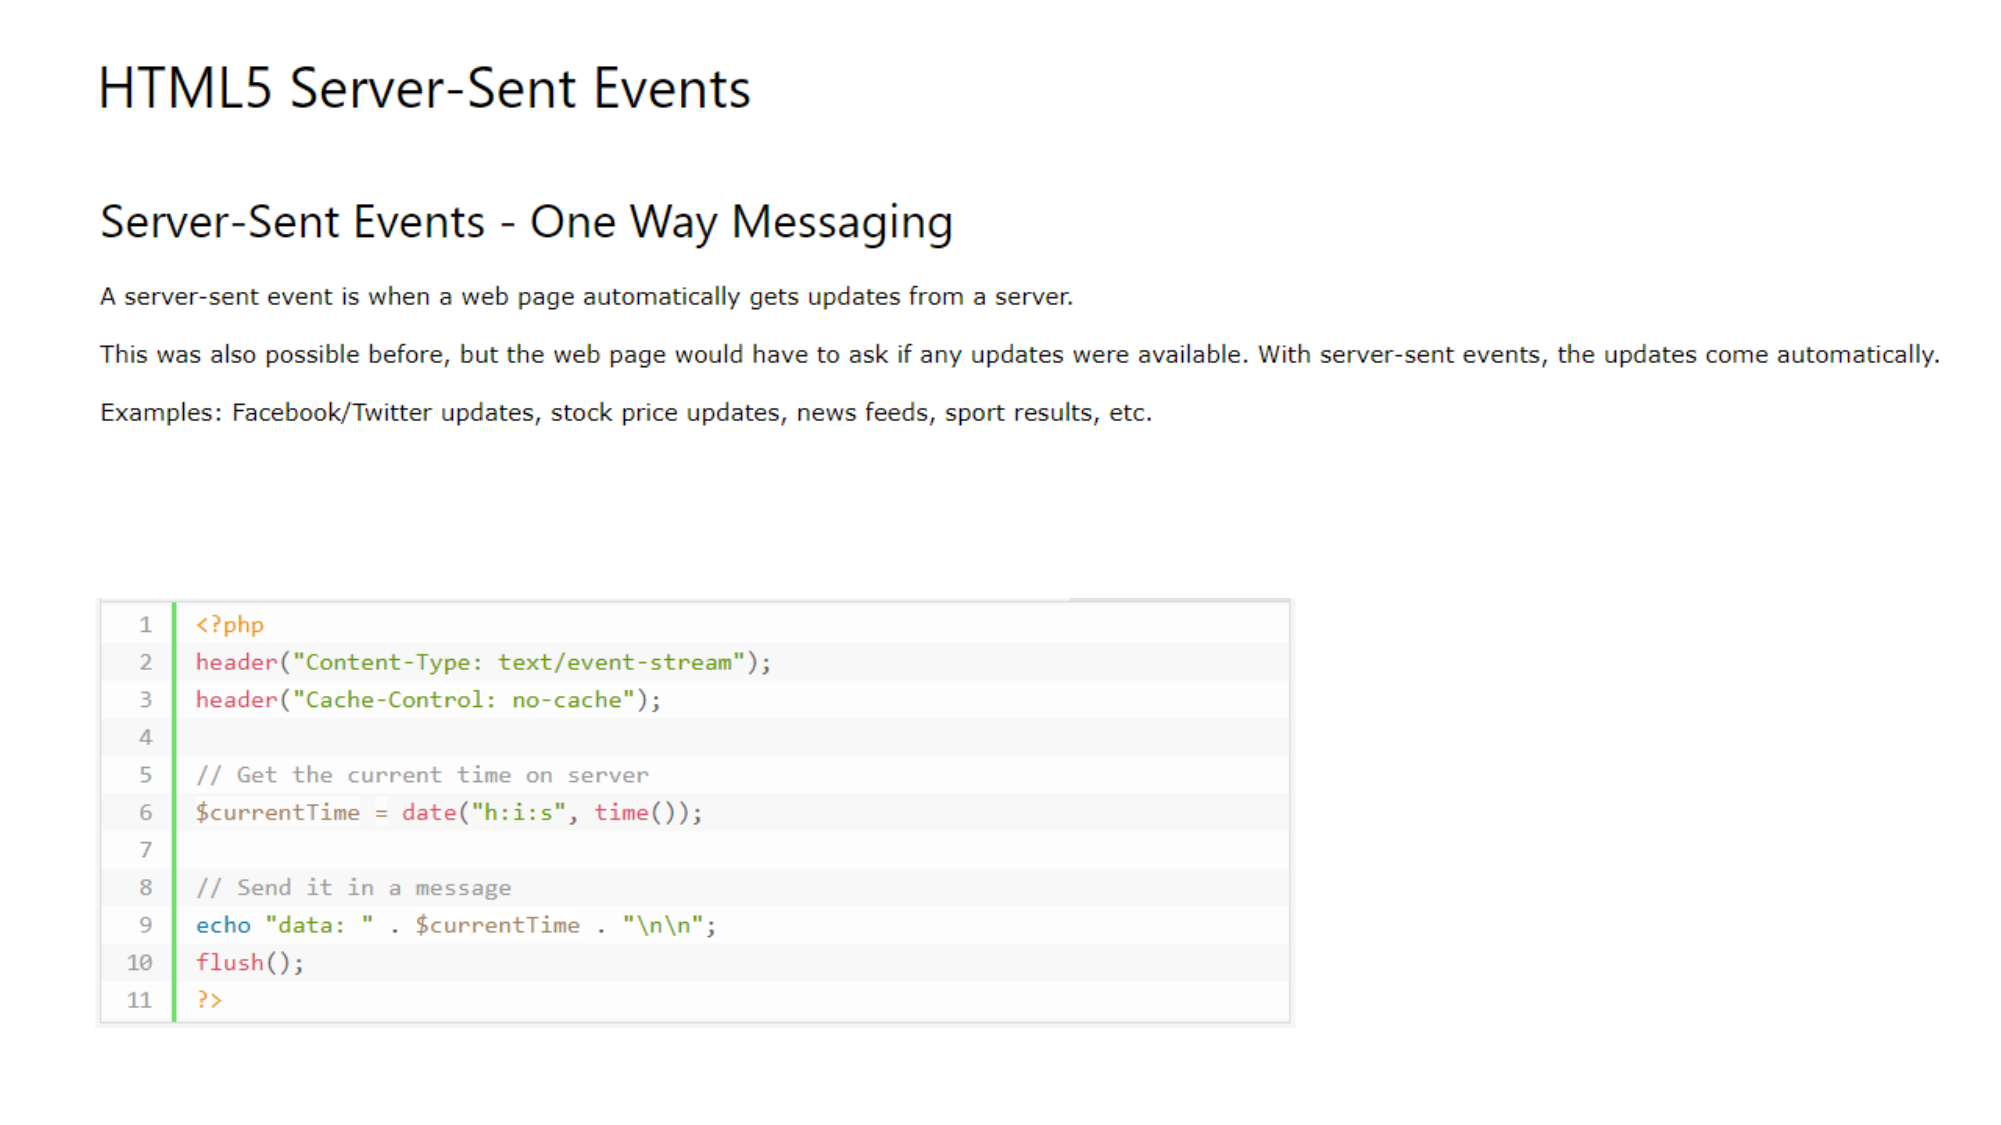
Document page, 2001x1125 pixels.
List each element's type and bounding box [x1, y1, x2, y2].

picture [83, 178, 1959, 443]
picture [83, 598, 1316, 1044]
picture [83, 35, 766, 138]
